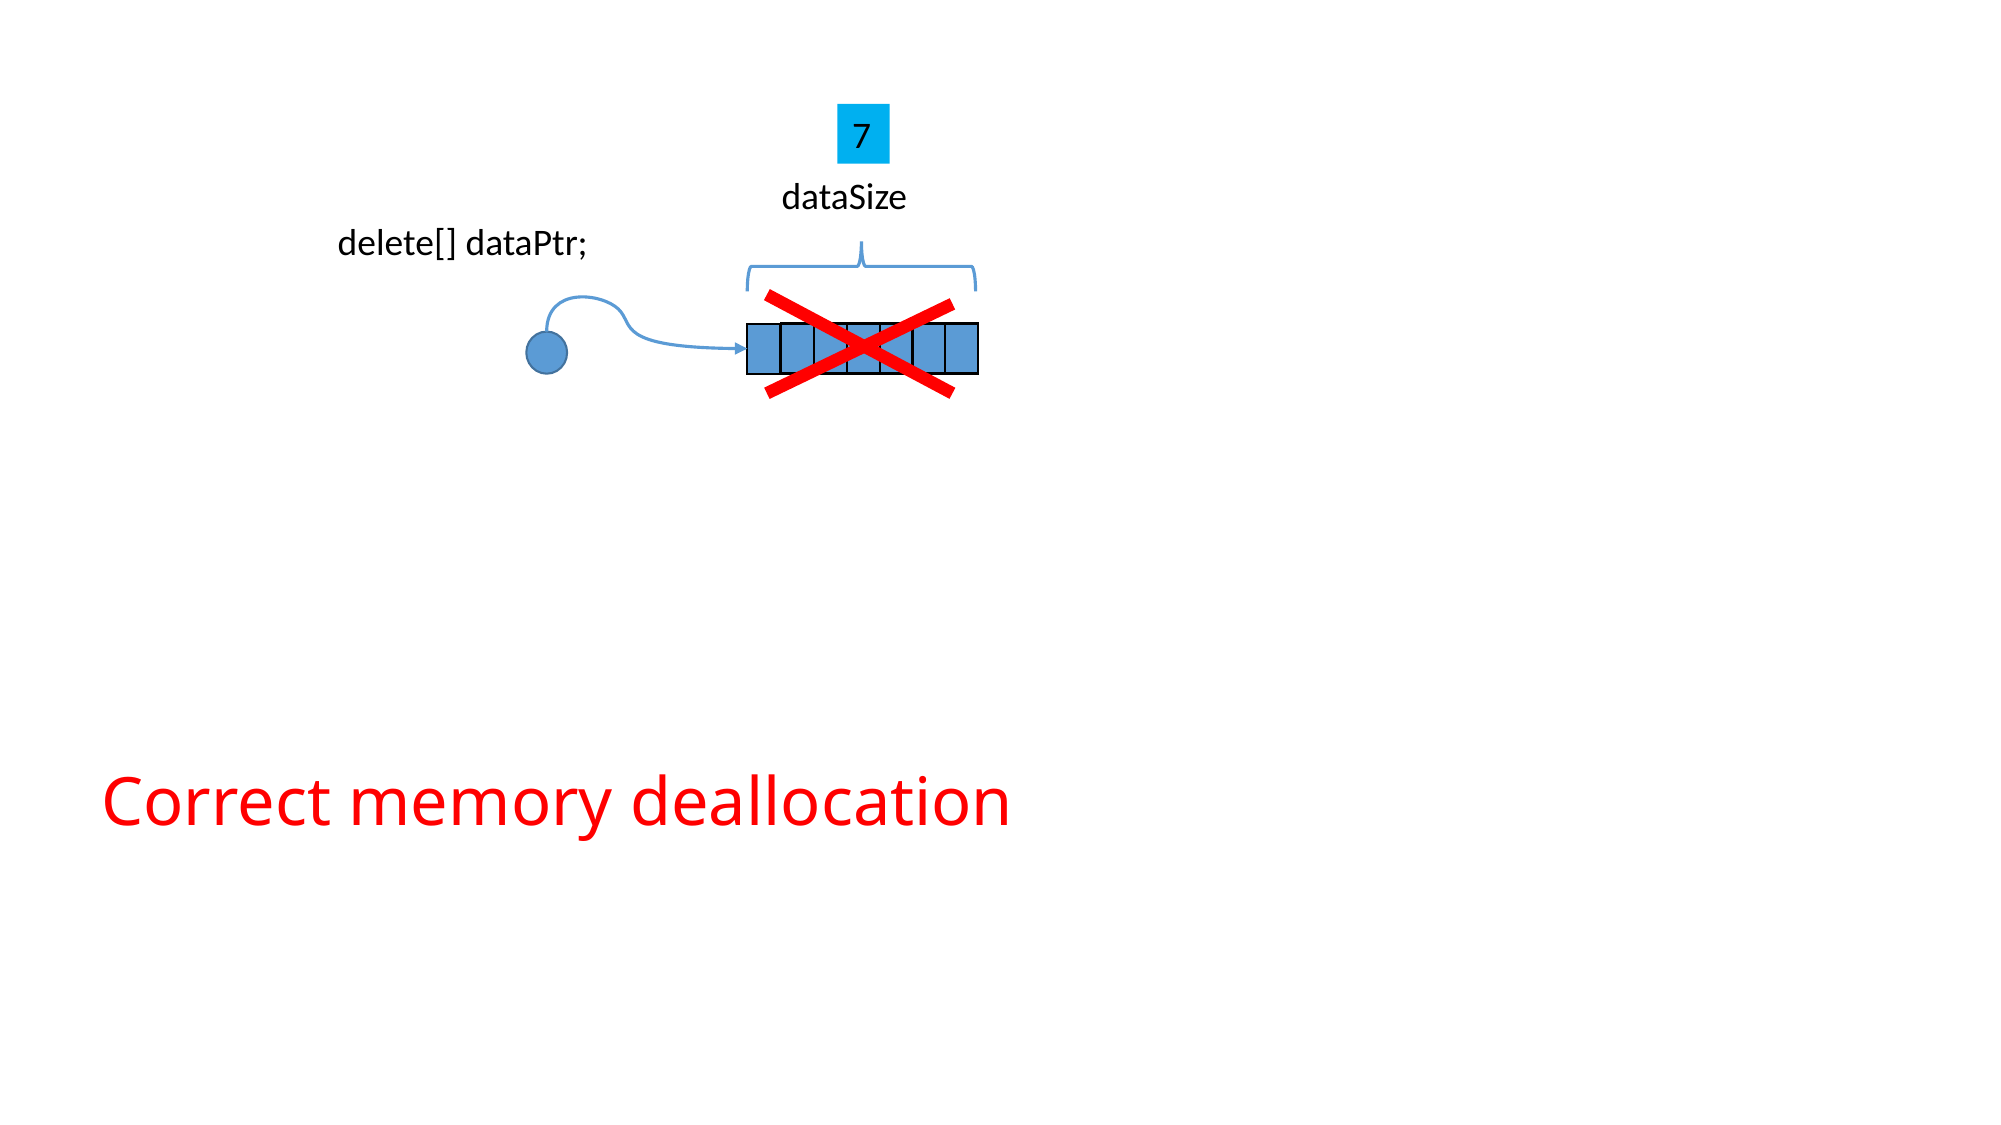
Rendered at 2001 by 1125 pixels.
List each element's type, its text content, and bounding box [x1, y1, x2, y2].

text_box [766, 294, 953, 303]
text_box [746, 323, 766, 375]
text_box delete[] dataPtr; [322, 210, 627, 271]
text_box Correct memory deallocation [86, 751, 1778, 846]
text_box [745, 241, 978, 292]
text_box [638, 239, 656, 441]
text_box 7 [837, 103, 890, 164]
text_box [766, 303, 953, 394]
text_box dataSize [766, 164, 931, 225]
text_box [525, 330, 569, 375]
text_box [953, 322, 979, 375]
